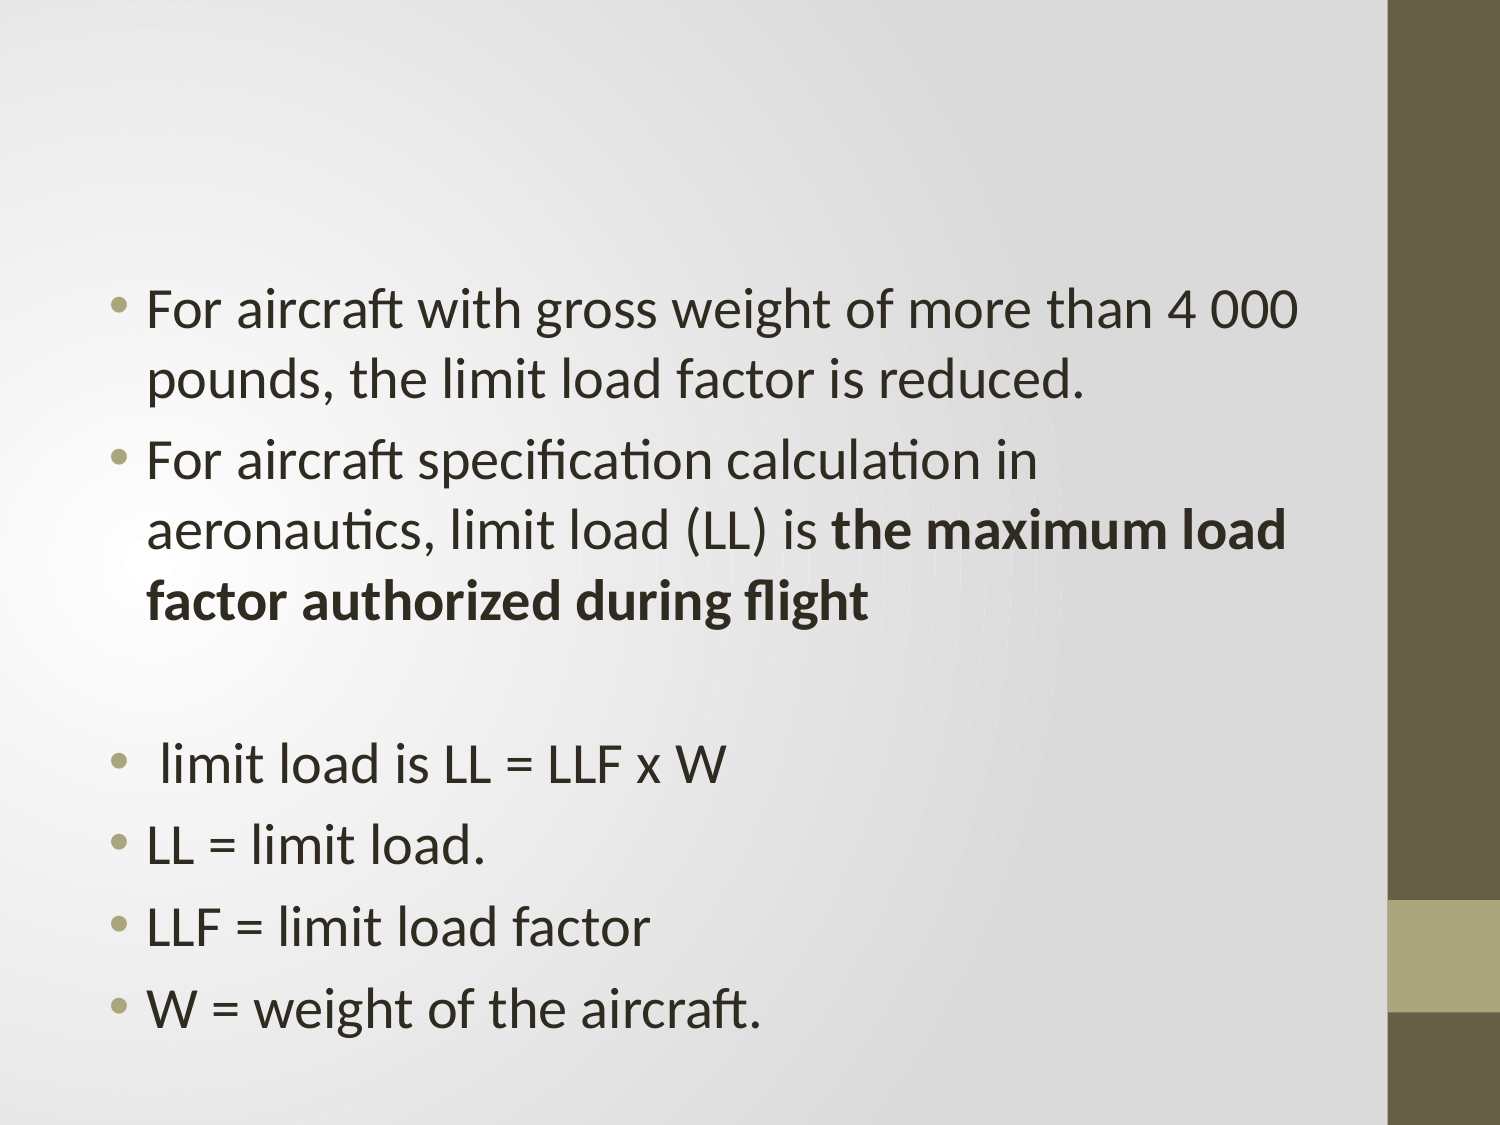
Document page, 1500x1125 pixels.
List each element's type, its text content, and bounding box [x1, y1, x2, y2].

list For aircraft with gross weight of more than 4 000 pounds, the limit load factor is reduced. For aircraft specification calculation in aeronautics, limit load (LL) is the maximum load factor authorized during flight limit load is LL = LLF x W LL = limit load. LLF = limit load factor W = weight of the aircraft. [75, 262, 1325, 1050]
